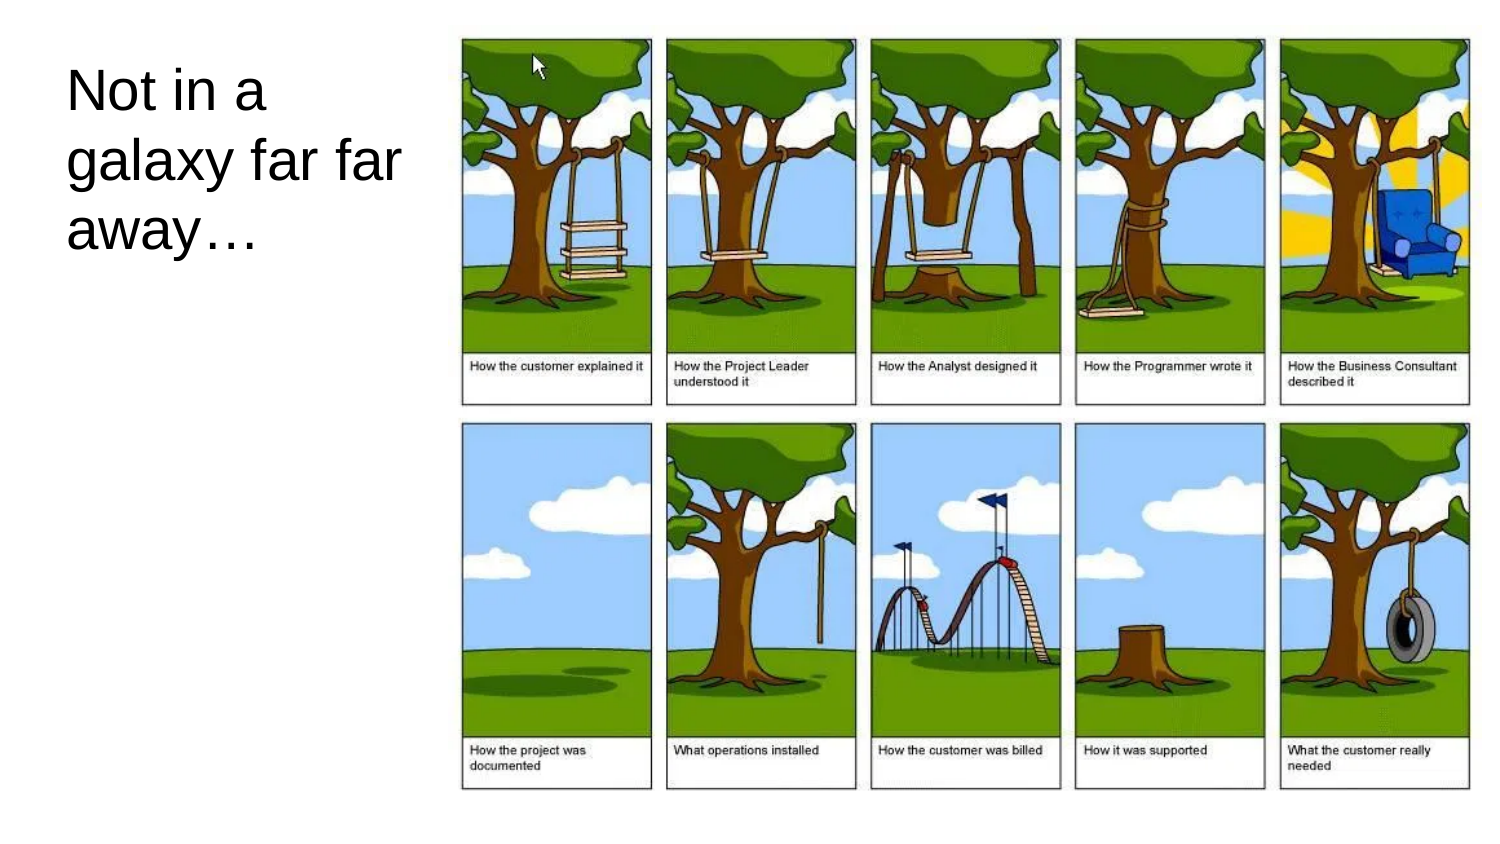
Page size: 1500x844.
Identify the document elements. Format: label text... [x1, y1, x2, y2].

title Not in a galaxy far far away… [51, 36, 442, 777]
picture [448, 25, 1482, 801]
